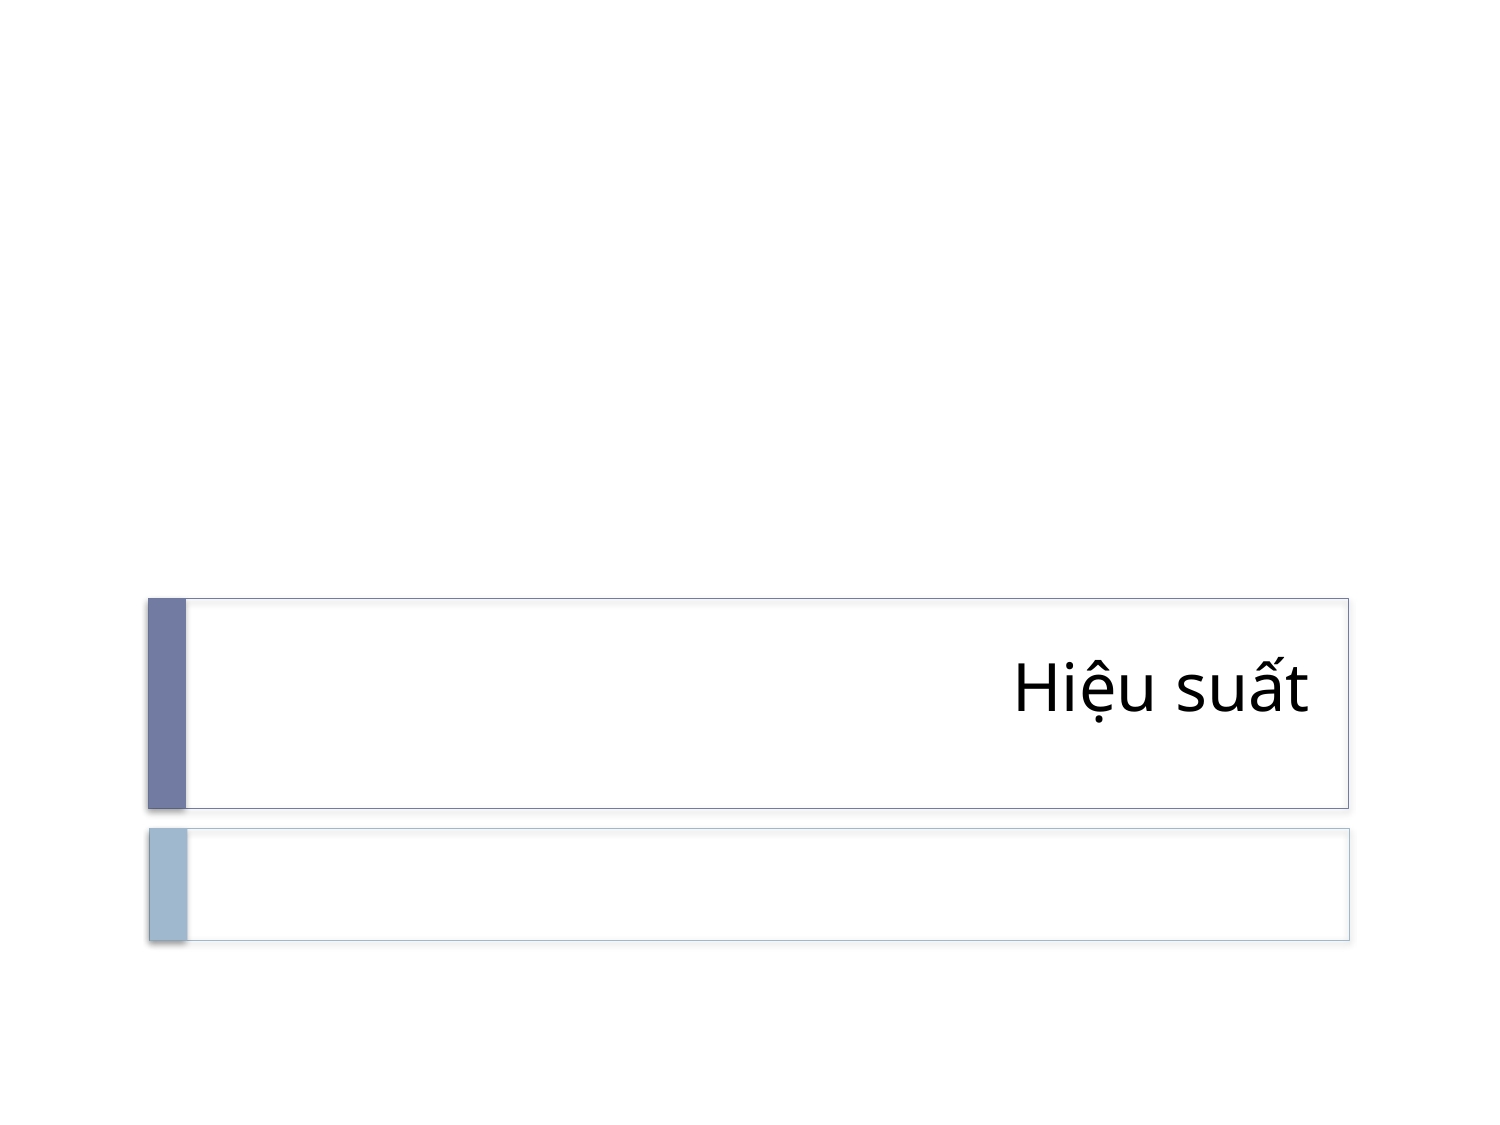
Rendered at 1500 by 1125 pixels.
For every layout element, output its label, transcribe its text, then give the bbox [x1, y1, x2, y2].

title Hiệu suất [200, 637, 1325, 800]
